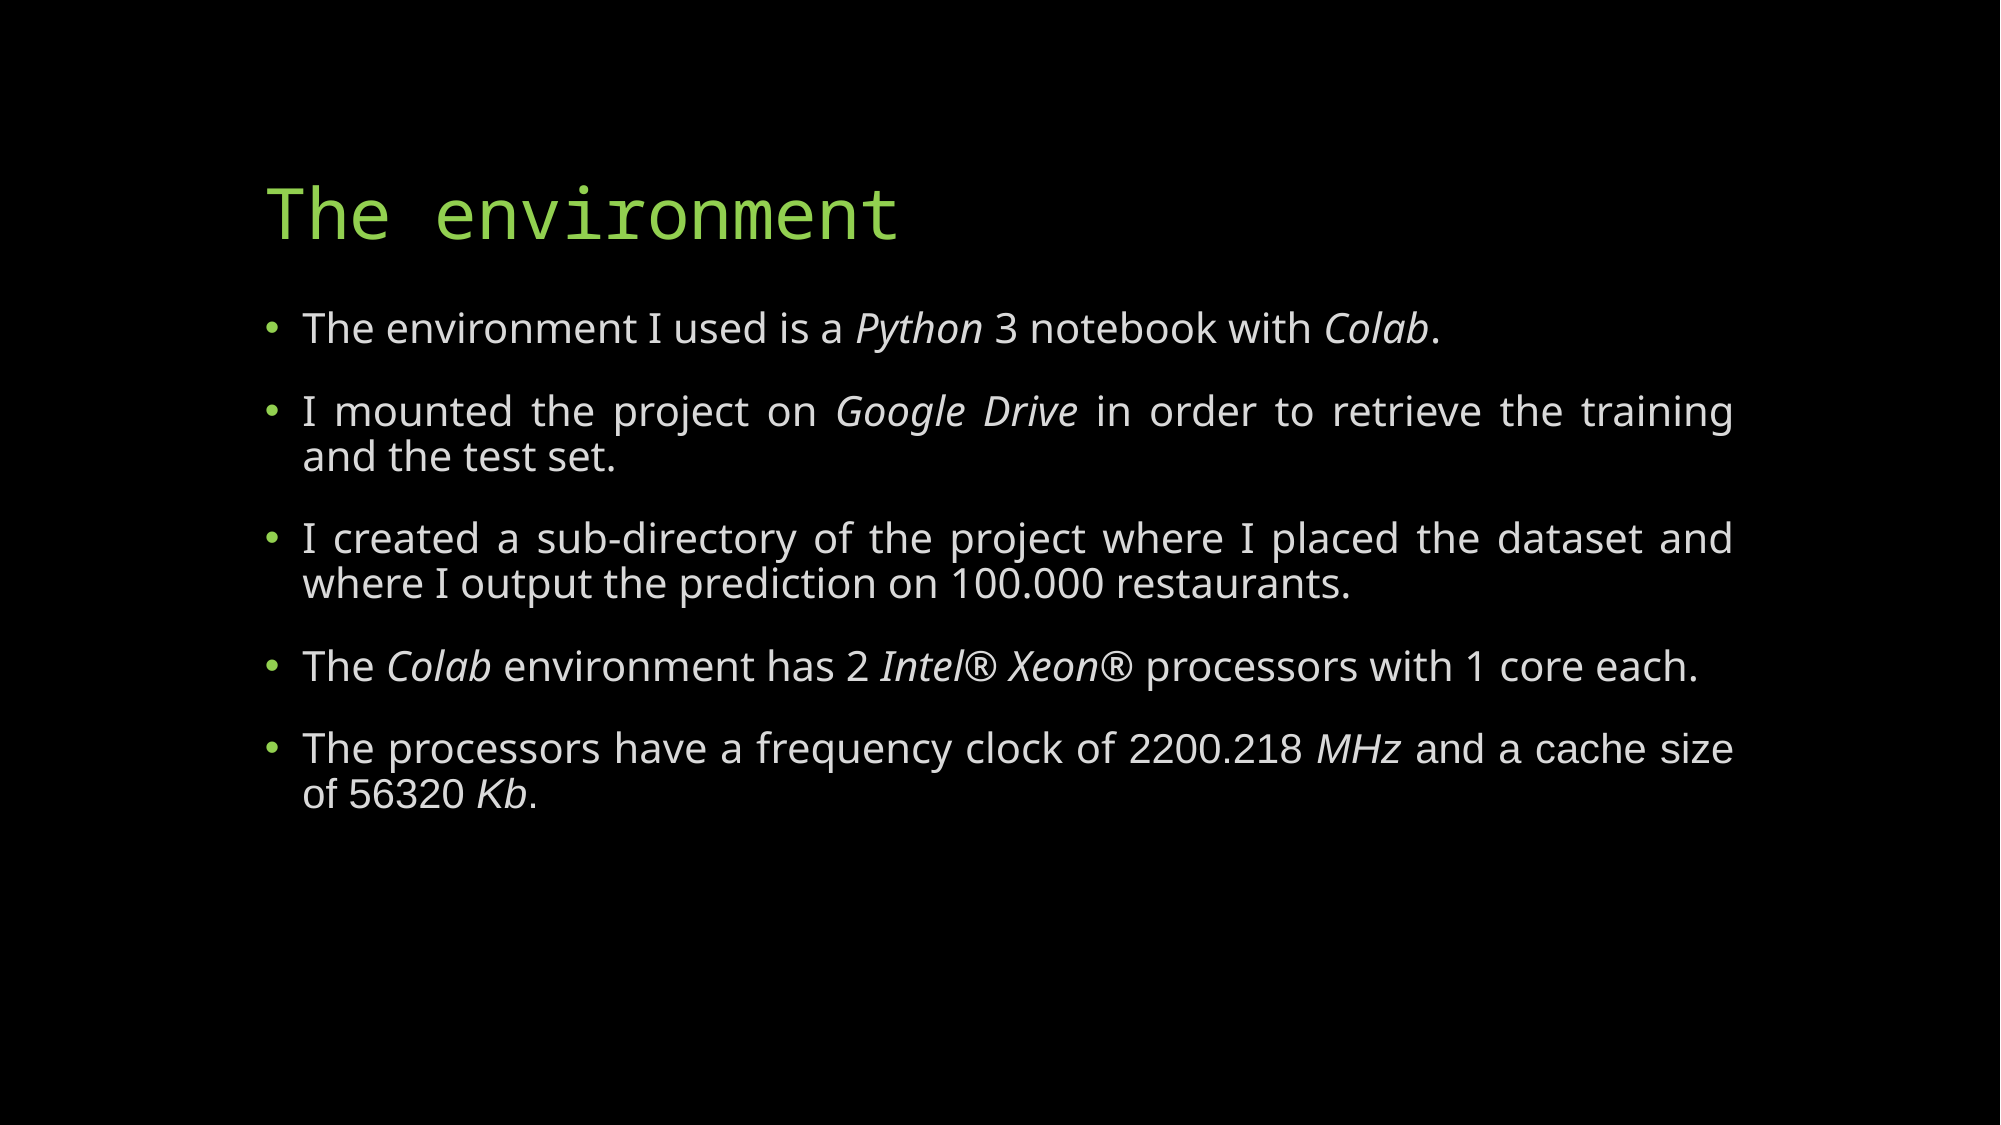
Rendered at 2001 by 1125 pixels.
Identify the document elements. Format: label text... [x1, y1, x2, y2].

title The environment [249, 75, 1750, 263]
list The environment I used is a Python 3 notebook with Colab. I mounted the project on Google Drive in order to retrieve the training and the test set. I created a sub-directory of the project where I placed the dataset and where I output the prediction on 100.000 restaurants. The Colab environment has 2 Intel® Xeon® processors with 1 core each. The processors have a frequency clock of 2200.218 MHz and a cache size of 56320 Kb. [249, 299, 1750, 1000]
